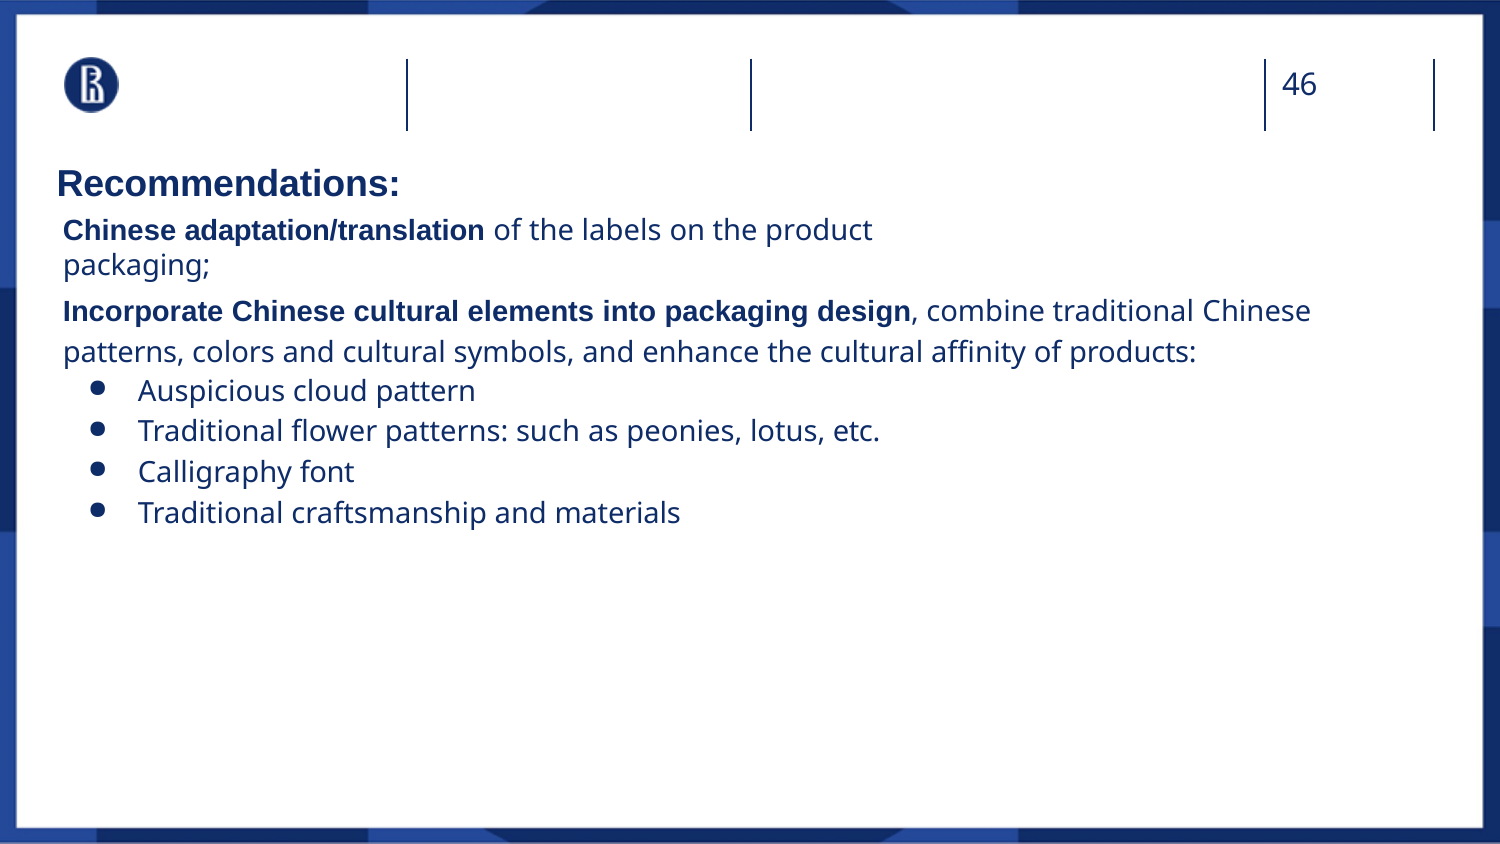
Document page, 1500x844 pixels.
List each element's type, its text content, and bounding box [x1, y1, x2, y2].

text_box Incorporate Chinese cultural elements into packaging design, combine traditional Chinese patterns, colors and cultural symbols, and enhance the cultural affinity of products: Auspicious cloud pattern Traditional flower patterns: such as peonies, lotus, etc. Calligraphy font Traditional craftsmanship and materials [60, 284, 1404, 529]
title Recommendations: Chinese adaptation/translation of the labels on the product packaging; [54, 147, 997, 300]
picture [0, 0, 1500, 844]
text_box 46 [1279, 61, 1319, 102]
